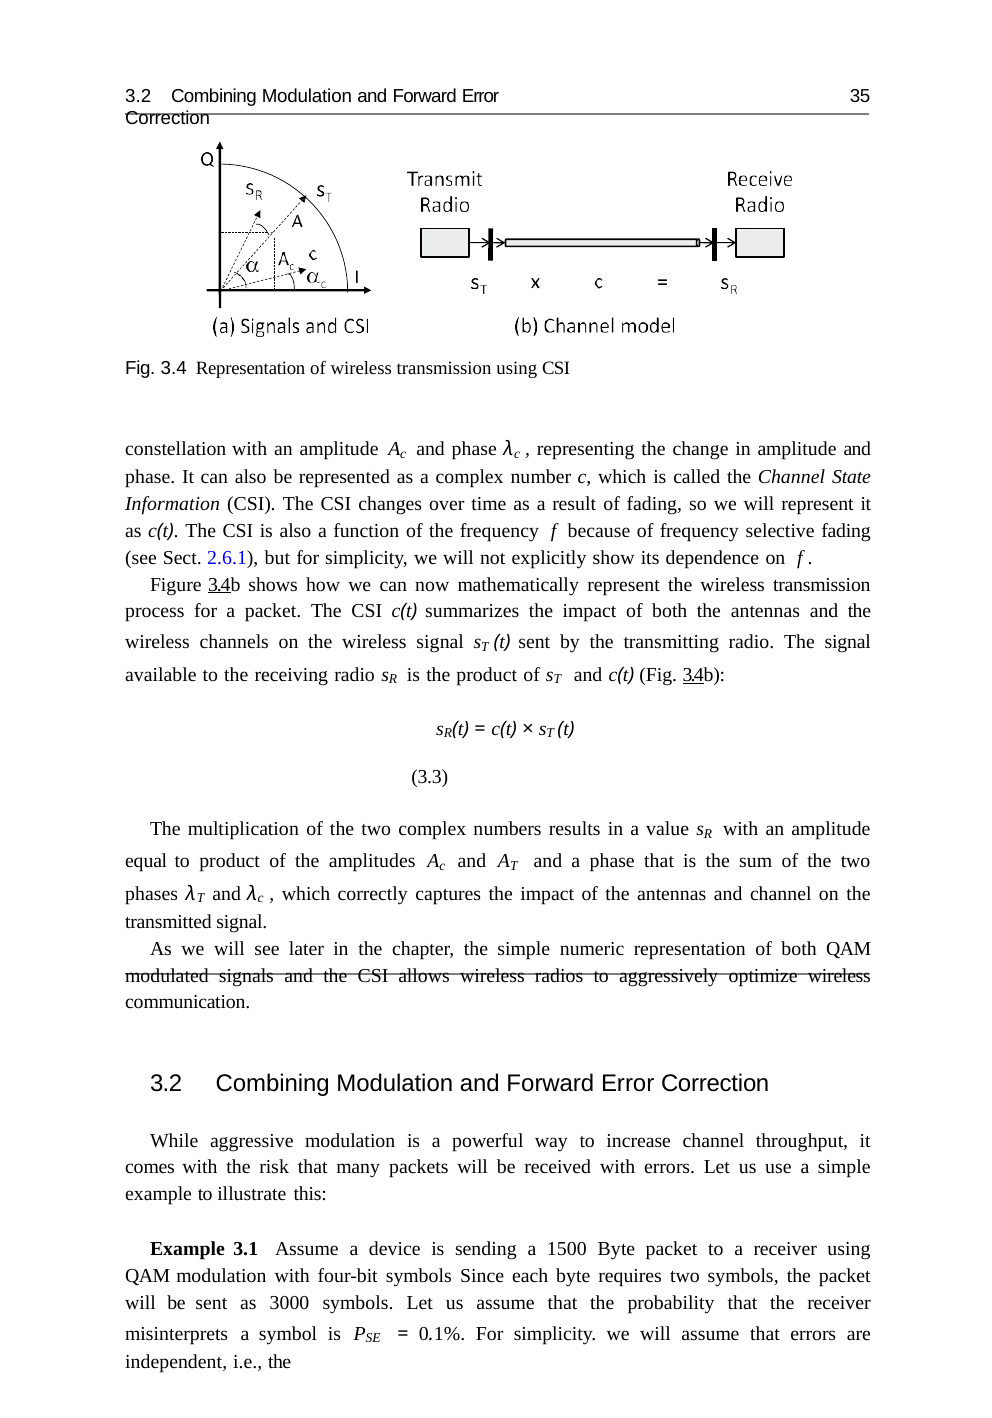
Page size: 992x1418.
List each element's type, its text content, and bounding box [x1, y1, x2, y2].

text_box 3.2 Combining Modulation and Forward Error Correction [123, 81, 581, 129]
picture [727, 171, 793, 187]
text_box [201, 141, 372, 309]
picture [721, 277, 737, 294]
picture [515, 317, 674, 337]
picture [406, 171, 482, 187]
picture [421, 196, 469, 212]
text_box 35 [848, 81, 872, 106]
picture [736, 196, 784, 212]
picture [471, 277, 487, 294]
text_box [419, 225, 785, 264]
picture [213, 317, 368, 337]
text_box [594, 278, 603, 289]
text_box Fig. 3.4 Representation of wireless transmission using CSI constellation with an amplitude Ac and phase λc , representing the change in amplitude and phase. It can also be represented as a complex number c, which is called the Channel State Information (CSI). The CSI changes over time as a result of fading, so we will represent it as c(t). The CSI is also a function of the frequency f because of frequency selective fading (see Sect. 2.6.1), but for simplicity, we will not explicitly show its dependence on f . Figure 3.4b shows how we can now mathematically represent the wireless transmission process for a packet. The CSI c(t) summarizes the impact of both the antennas and the wireless channels on the wireless signal sT (t) sent by the transmitting radio. The signal available to the receiving radio sR is the product of sT and c(t) (Fig. 3.4b): sR(t) = c(t) × sT (t) (3.3) The multiplication of the two complex numbers results in a value sR with an amplitude equal to product of the amplitudes Ac and AT and a phase that is the sum of the two phases λT and λc , which correctly captures the impact of the antennas and channel on the transmitted signal. As we will see later in the chapter, the simple numeric representation of both QAM modulated signals and the CSI allows wireless radios to aggressively optimize wireless communication. 3.2 Combining Modulation and Forward Error Correction While aggressive modulation is a powerful way to increase channel throughput, it comes with the risk that many packets will be received with errors. Let us use a simple example to illustrate this: Example 3.1 Assume a device is sending a 1500 Byte packet to a receiver using QAM modulation with four-bit symbols Since each byte requires two symbols, the packet will be sent as 3000 symbols. Let us assume that the probability that the receiver misinterprets a symbol is PSE = 0.1%. For simplicity. we will assume that errors are independent, i.e., the [108, 354, 886, 1373]
text_box [531, 278, 540, 289]
